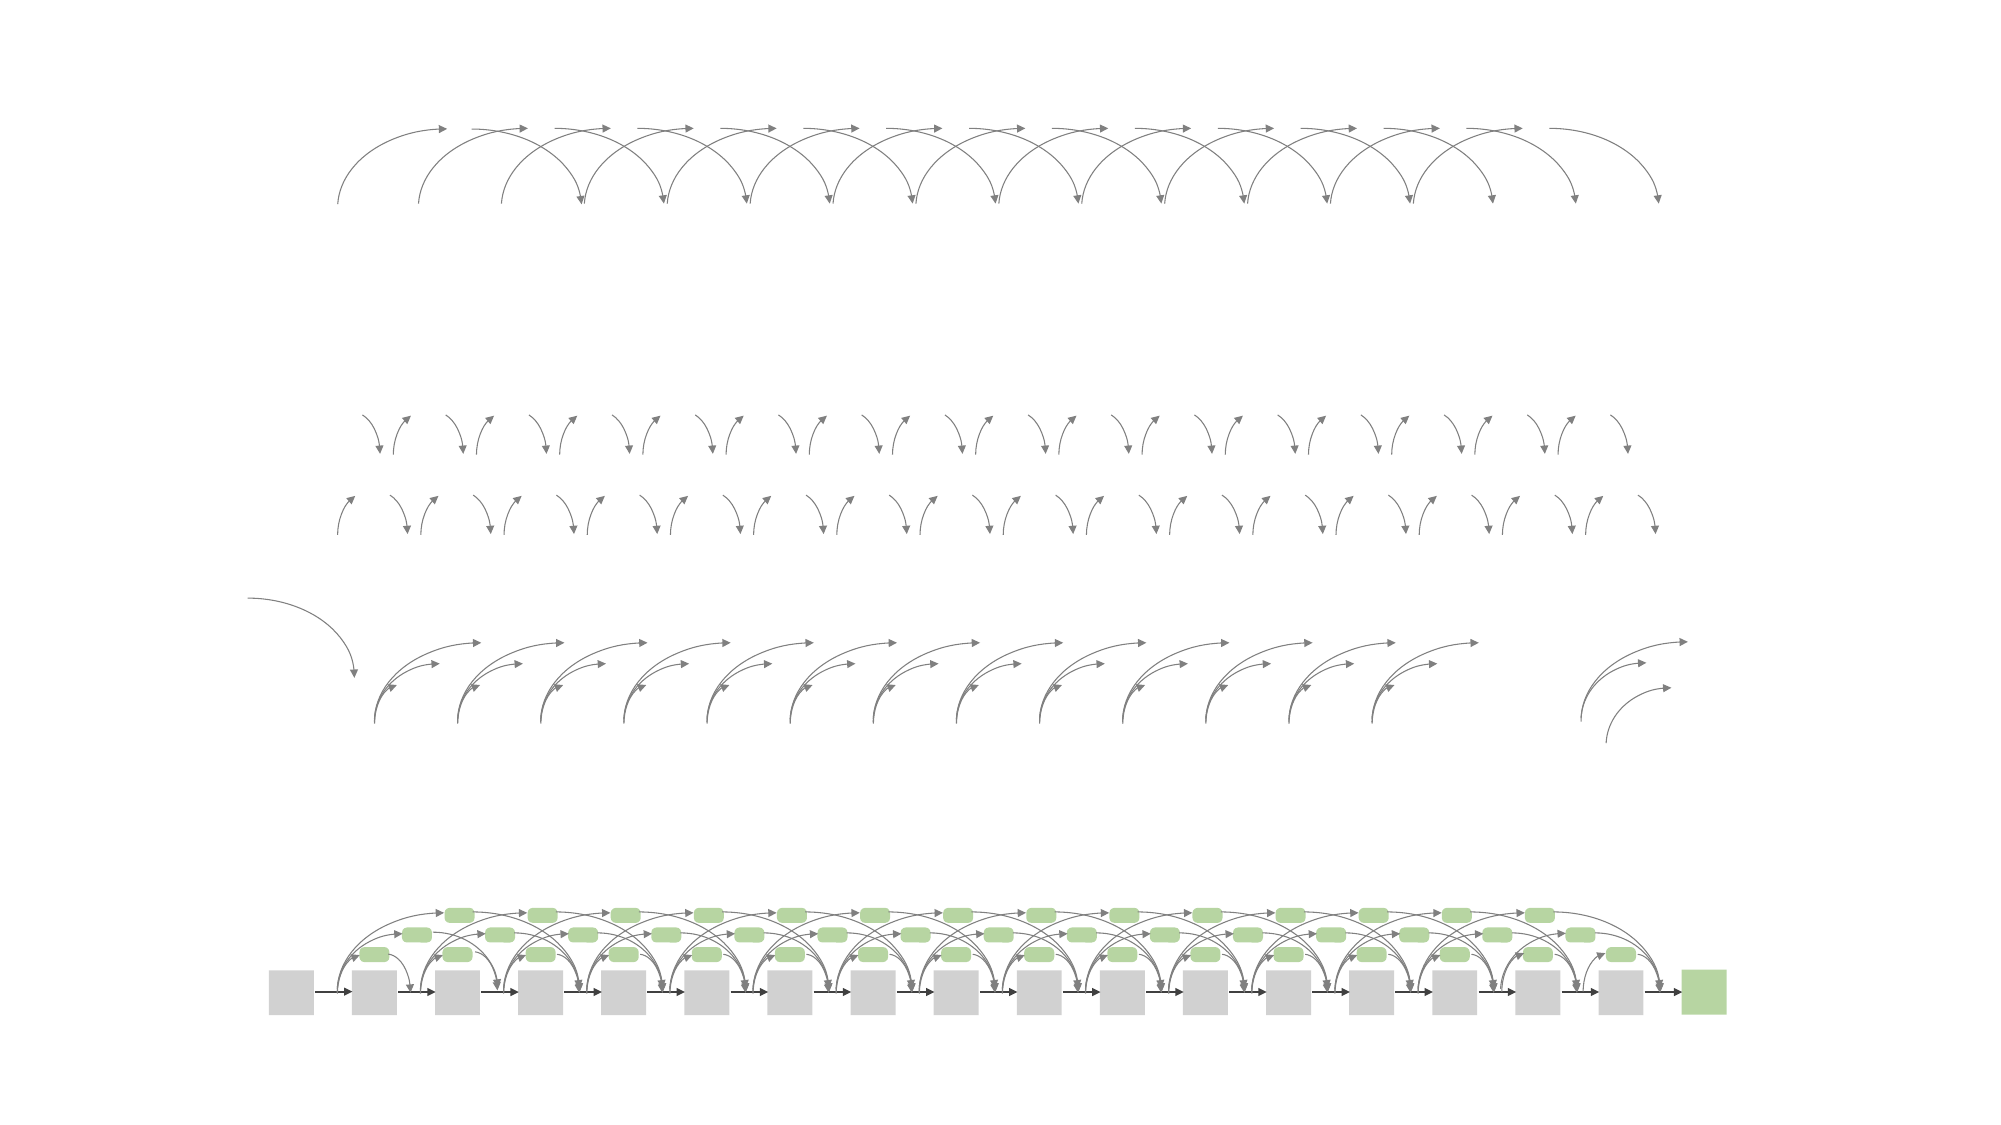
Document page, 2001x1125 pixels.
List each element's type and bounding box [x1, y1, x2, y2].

text_box [540, 642, 623, 800]
text_box [559, 415, 588, 456]
text_box [601, 414, 634, 455]
text_box [712, 494, 744, 536]
text_box [1288, 642, 1371, 800]
text_box [623, 642, 706, 800]
text_box [767, 414, 800, 455]
text_box [1585, 495, 1614, 536]
text_box [790, 642, 873, 800]
text_box [268, 907, 1727, 1070]
text_box [392, 415, 422, 456]
text_box [795, 494, 828, 536]
text_box [1586, 637, 1688, 722]
text_box [1391, 415, 1420, 456]
text_box [1122, 642, 1205, 800]
text_box [1557, 415, 1587, 456]
text_box [247, 597, 359, 678]
text_box [669, 495, 699, 536]
text_box [1039, 642, 1122, 800]
text_box [1294, 494, 1327, 536]
text_box [1377, 494, 1410, 536]
text_box [462, 494, 495, 536]
text_box [851, 414, 883, 455]
text_box [586, 495, 616, 536]
text_box [435, 414, 467, 455]
text_box [919, 495, 949, 536]
text_box [457, 642, 540, 800]
text_box [1371, 642, 1586, 800]
text_box [503, 495, 533, 536]
text_box [1460, 494, 1493, 536]
text_box [1418, 495, 1448, 536]
text_box [1044, 494, 1077, 536]
text_box [1433, 414, 1466, 455]
text_box [1350, 414, 1382, 455]
text_box [873, 642, 956, 800]
text_box [1516, 414, 1549, 455]
text_box [1224, 415, 1254, 456]
text_box [836, 495, 866, 536]
text_box [374, 642, 457, 800]
text_box [1335, 495, 1365, 536]
text_box [1599, 414, 1632, 455]
text_box [1100, 414, 1133, 455]
text_box [725, 415, 755, 456]
text_box [1169, 495, 1198, 536]
text_box [753, 495, 782, 536]
text_box [961, 494, 994, 536]
text_box [1267, 414, 1299, 455]
text_box [808, 415, 838, 456]
text_box [1183, 414, 1216, 455]
text_box [891, 415, 921, 456]
text_box [475, 415, 505, 456]
text_box [1058, 415, 1088, 456]
text_box [1252, 495, 1282, 536]
text_box [1544, 494, 1576, 536]
text_box [1211, 494, 1244, 536]
text_box [1205, 642, 1288, 800]
text_box [684, 414, 717, 455]
text_box [934, 414, 966, 455]
text_box [1605, 684, 1672, 746]
text_box [1627, 494, 1660, 536]
text_box [1017, 414, 1050, 455]
text_box [975, 415, 1004, 456]
text_box [379, 494, 412, 536]
text_box [1141, 415, 1171, 456]
text_box [420, 495, 450, 536]
text_box [1474, 415, 1504, 456]
text_box [1128, 494, 1160, 536]
text_box [351, 414, 384, 455]
text_box [1085, 495, 1115, 536]
text_box [1002, 495, 1032, 536]
text_box [1501, 495, 1531, 536]
text_box [337, 495, 366, 536]
text_box [706, 642, 790, 800]
text_box [642, 415, 672, 456]
text_box [1307, 415, 1337, 456]
text_box [956, 642, 1039, 800]
text_box [545, 494, 578, 536]
text_box [628, 494, 661, 536]
text_box [878, 494, 911, 536]
text_box [337, 128, 1659, 288]
text_box [518, 414, 550, 455]
